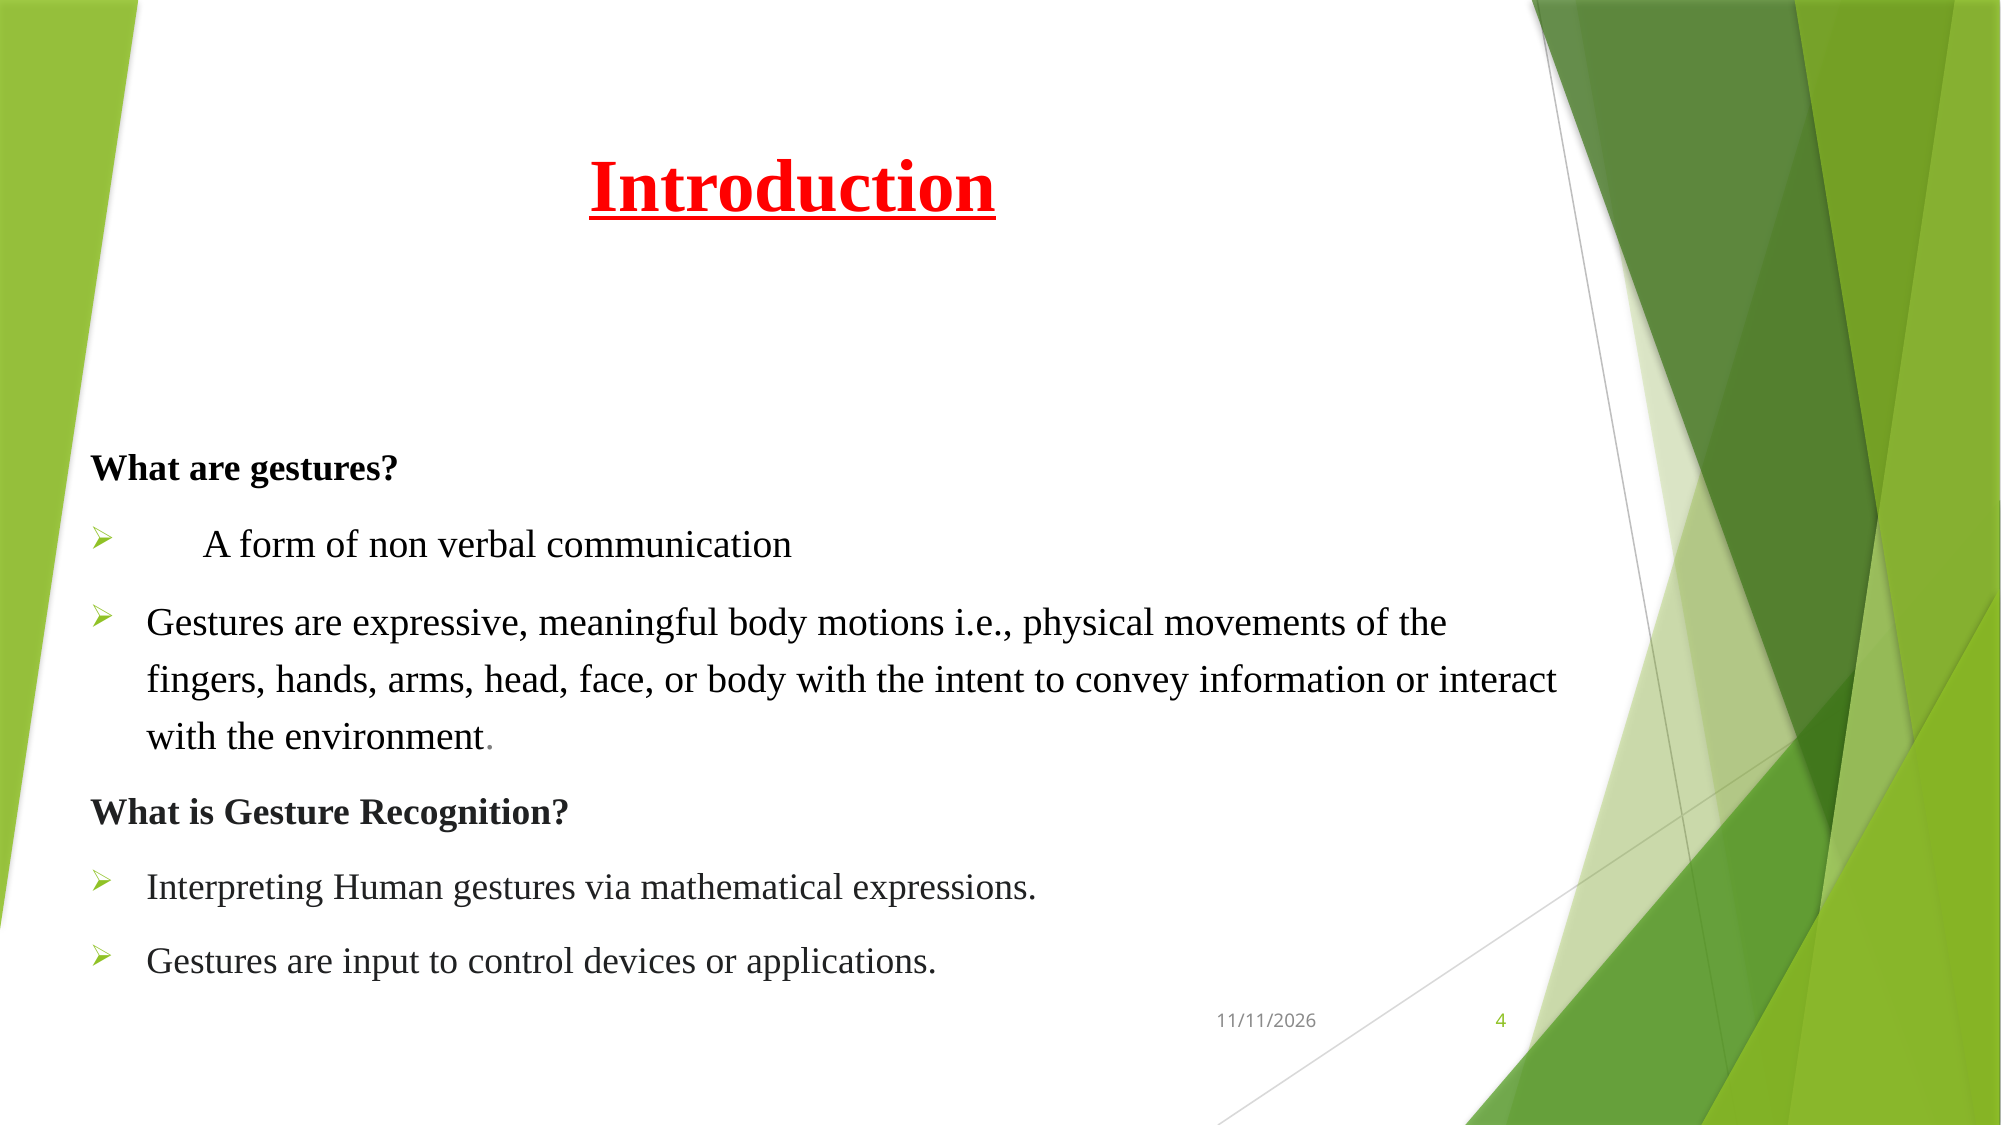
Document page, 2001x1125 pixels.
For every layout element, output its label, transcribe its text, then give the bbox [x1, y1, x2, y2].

subtitle What are gestures? A form of non verbal communication Gestures are expressive, meaningful body motions i.e., physical movements of the fingers, hands, arms, head, face, or body with the intent to convey information or interact with the environment. What is Gesture Recognition? Interpreting Human gestures via mathematical expressions. Gestures are input to control devices or applications. [75, 426, 1576, 1093]
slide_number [1181, 991, 1332, 1051]
title Introduction [496, 98, 1012, 235]
slide_number 4 [1409, 991, 1522, 1051]
